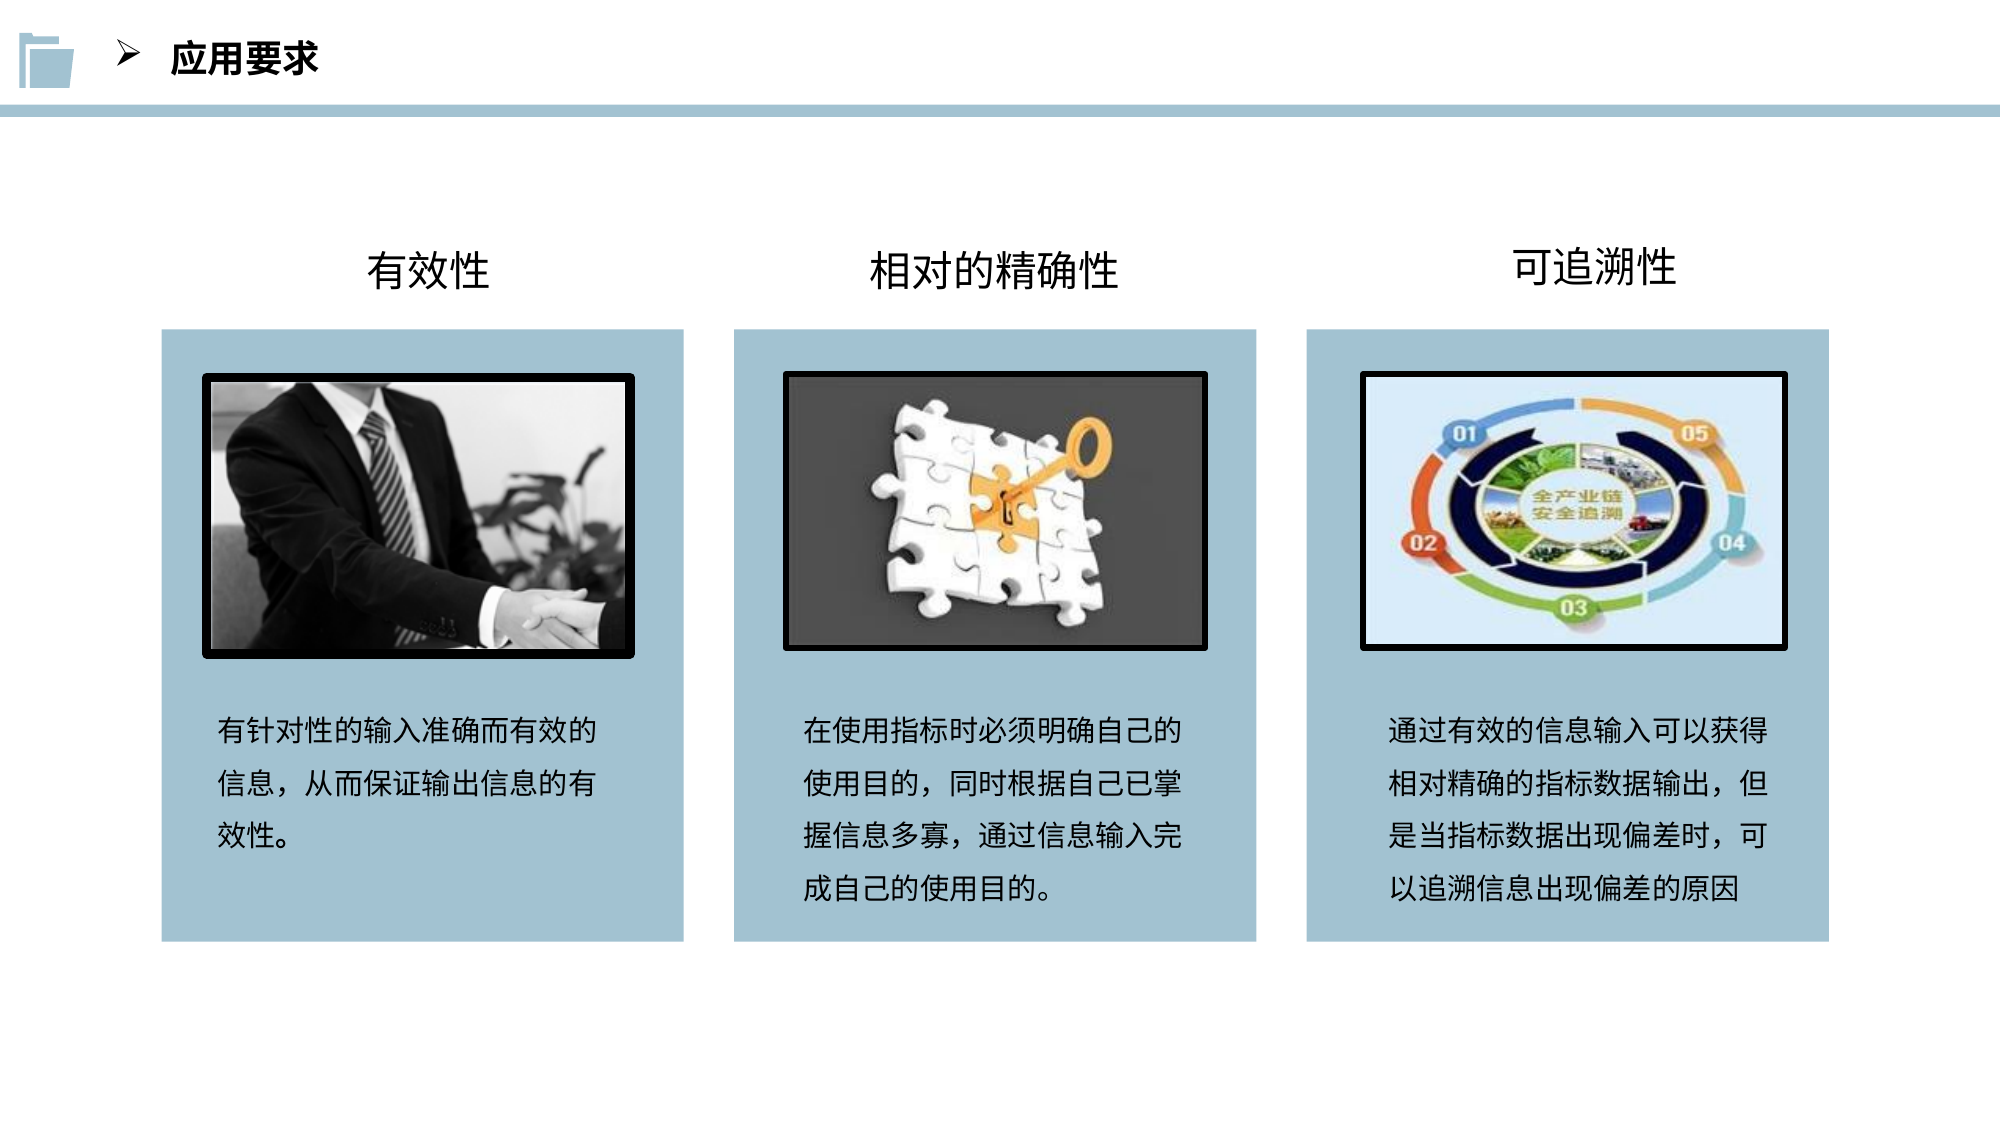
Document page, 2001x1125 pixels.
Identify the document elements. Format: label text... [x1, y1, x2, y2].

text_box [0, 103, 2000, 118]
text_box 有针对性的输入准确而有效的信息，从而保证输出信息的有效性。 [202, 687, 617, 860]
picture [788, 377, 1203, 645]
text_box [734, 329, 1257, 942]
text_box [1306, 329, 1829, 942]
picture [1366, 377, 1782, 645]
text_box 通过有效的信息输入可以获得相对精确的指标数据输出，但是当指标数据出现偏差时，可以追溯信息出现偏差的原因 [1374, 687, 1789, 913]
text_box 在使用指标时必须明确自己的使用目的，同时根据自己已掌握信息多寡，通过信息输入完成自己的使用目的。 [788, 687, 1203, 913]
text_box 相对的精确性 [786, 237, 1204, 302]
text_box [19, 27, 531, 88]
text_box 可追溯性 [1496, 233, 1693, 299]
picture [211, 382, 626, 650]
text_box 有效性 [351, 237, 507, 302]
text_box [161, 329, 684, 942]
